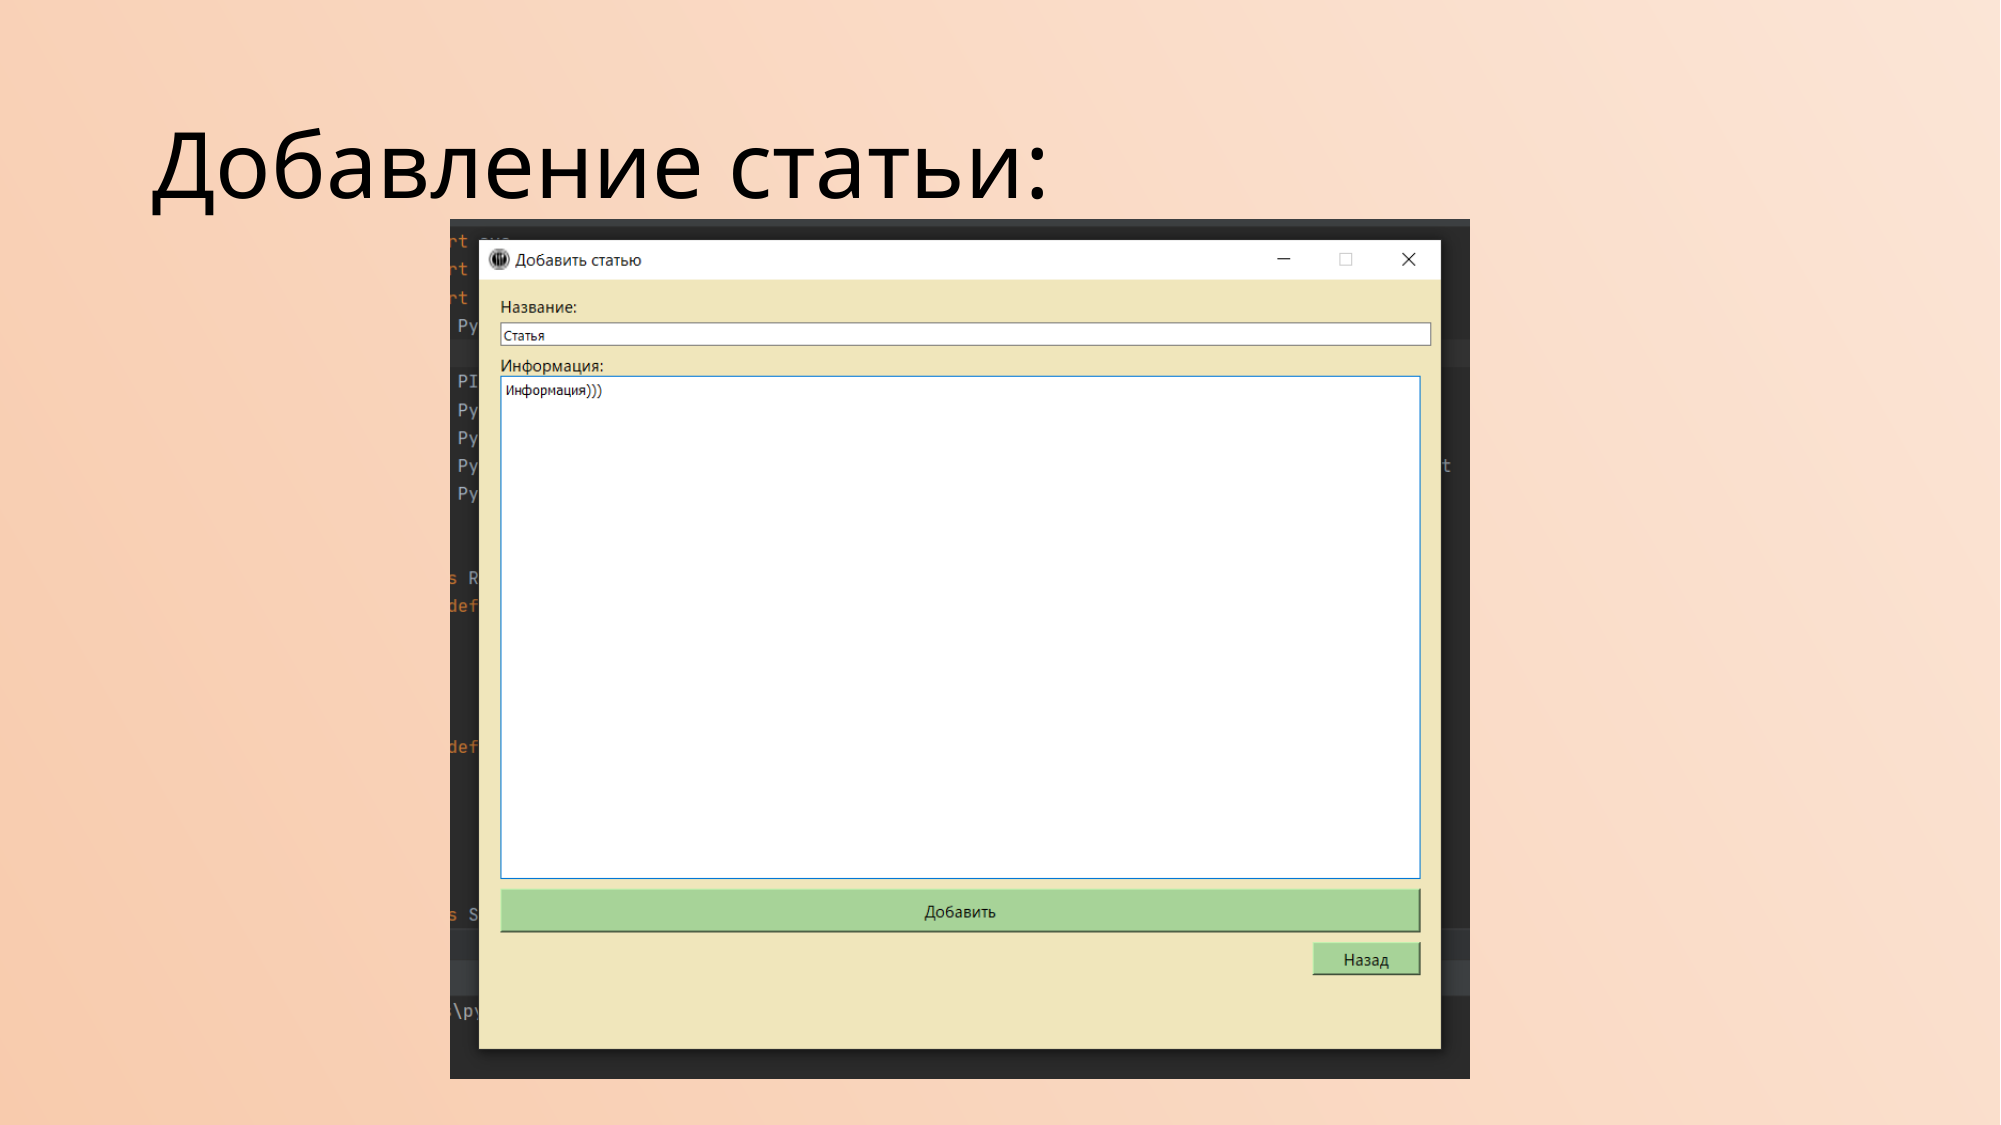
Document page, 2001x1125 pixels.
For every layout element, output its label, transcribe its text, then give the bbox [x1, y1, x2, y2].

title Добавление статьи: [137, 59, 1863, 278]
picture [449, 219, 1470, 1079]
